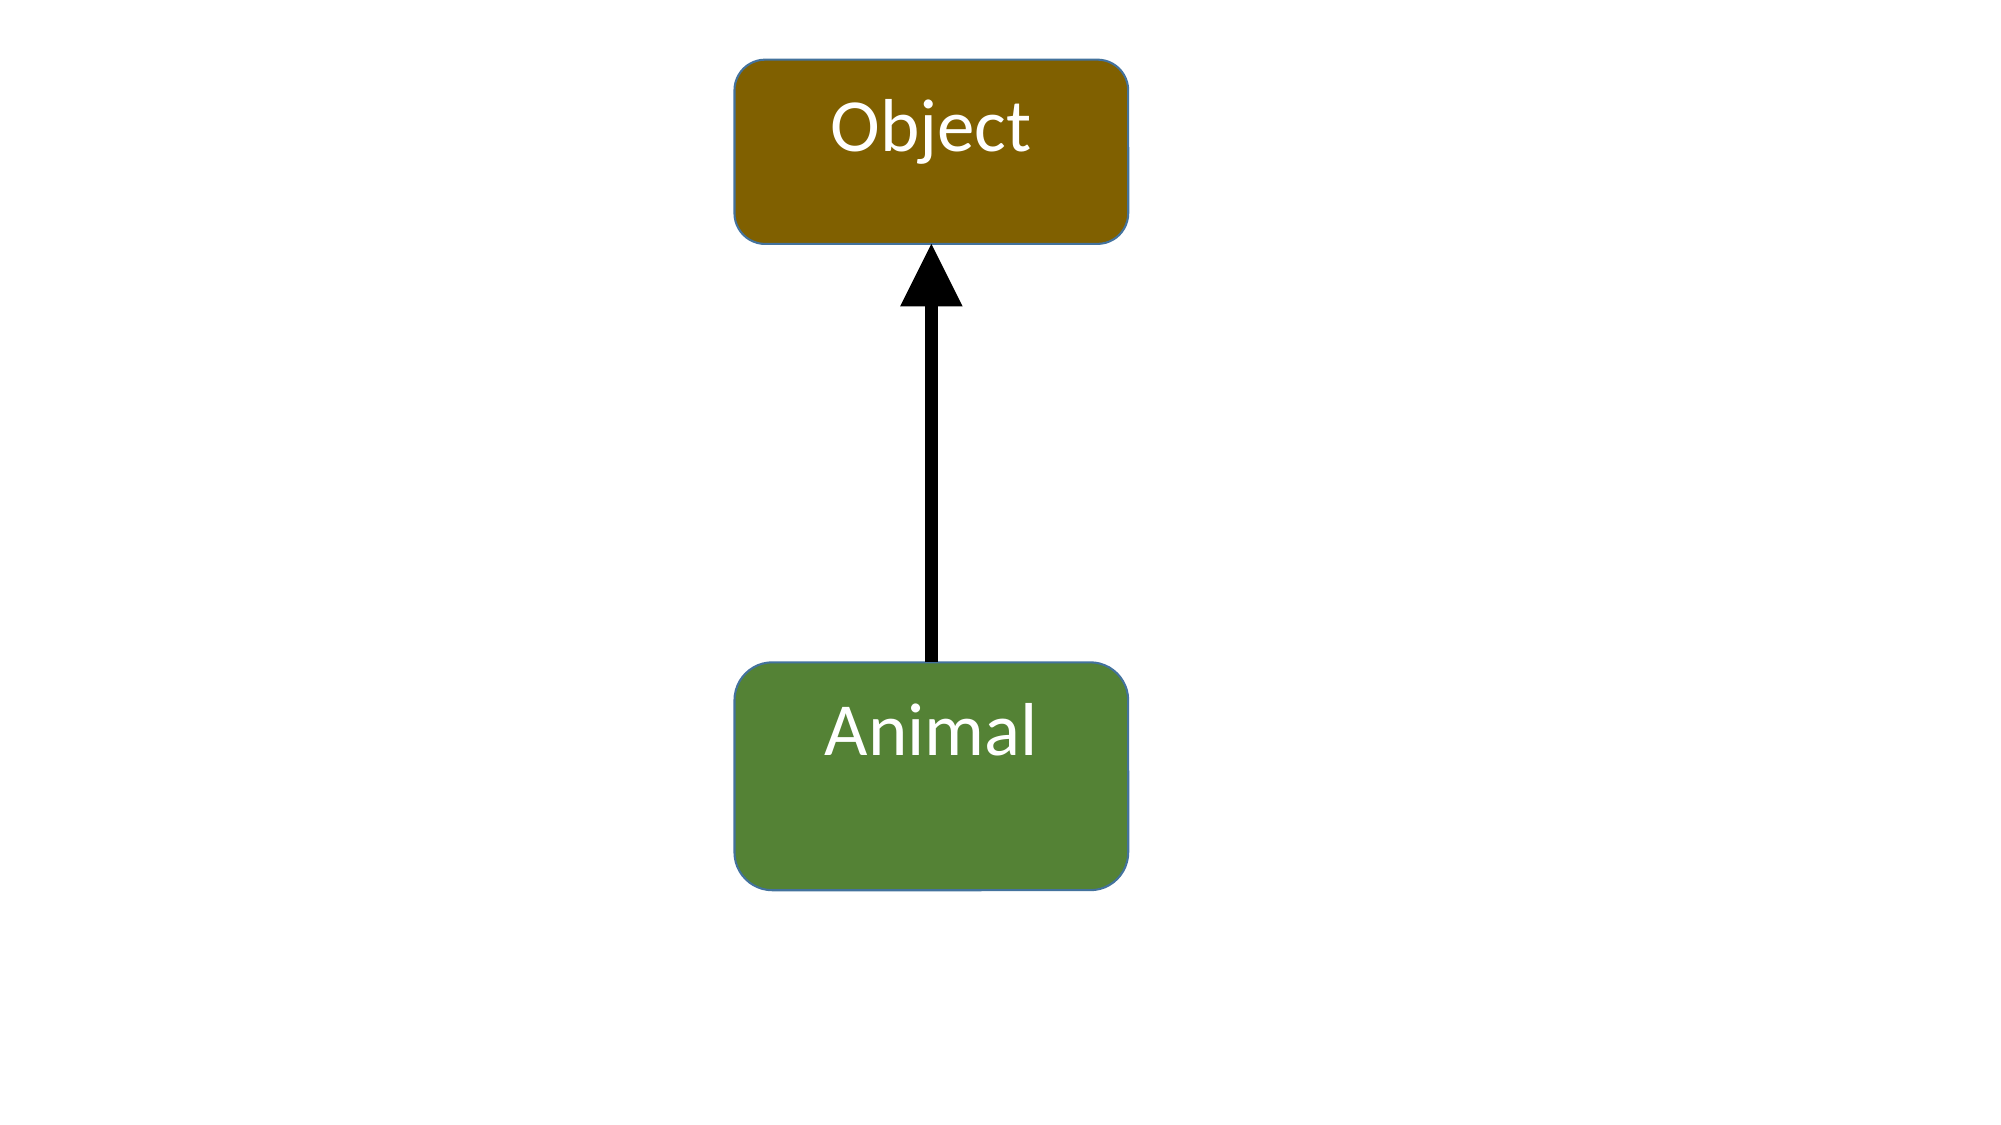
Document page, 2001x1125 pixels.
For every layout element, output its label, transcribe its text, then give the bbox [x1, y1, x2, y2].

text_box Animal [733, 661, 1130, 892]
text_box Object [733, 58, 1130, 245]
